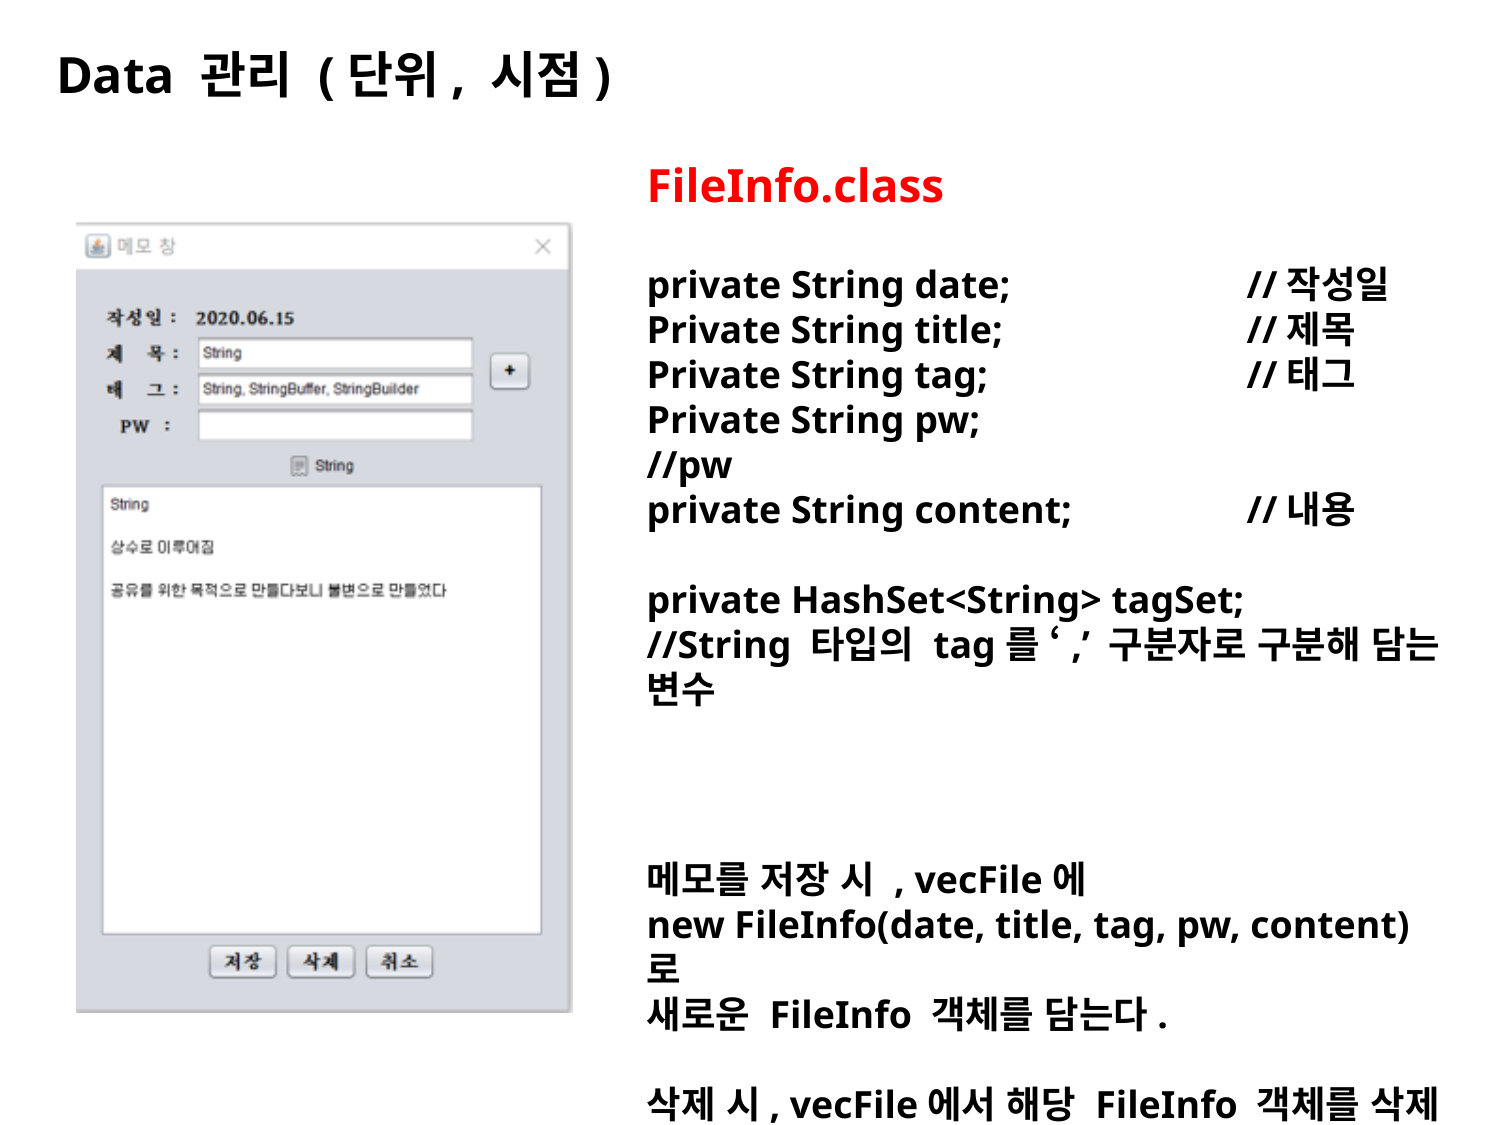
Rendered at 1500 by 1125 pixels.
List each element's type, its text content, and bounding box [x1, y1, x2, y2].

text_box Data 관리 (단위, 시점) [41, 36, 644, 111]
text_box FileInfo.class private String date; //작성일 Private String title; //제목 Private String tag; //태그 Private String pw; //pw private String content; //내용 private HashSet<String> tagSet; //String 타입의 tag를 ‘,’ 구분자로 구분해 담는 변수 메모를 저장 시 , vecFile에 new FileInfo(date, title, tag, pw, content)로 새로운 FileInfo 객체를 담는다. 삭제 시, vecFile에서 해당 FileInfo 객체를 삭제 [631, 149, 1459, 1125]
picture [76, 219, 574, 1014]
